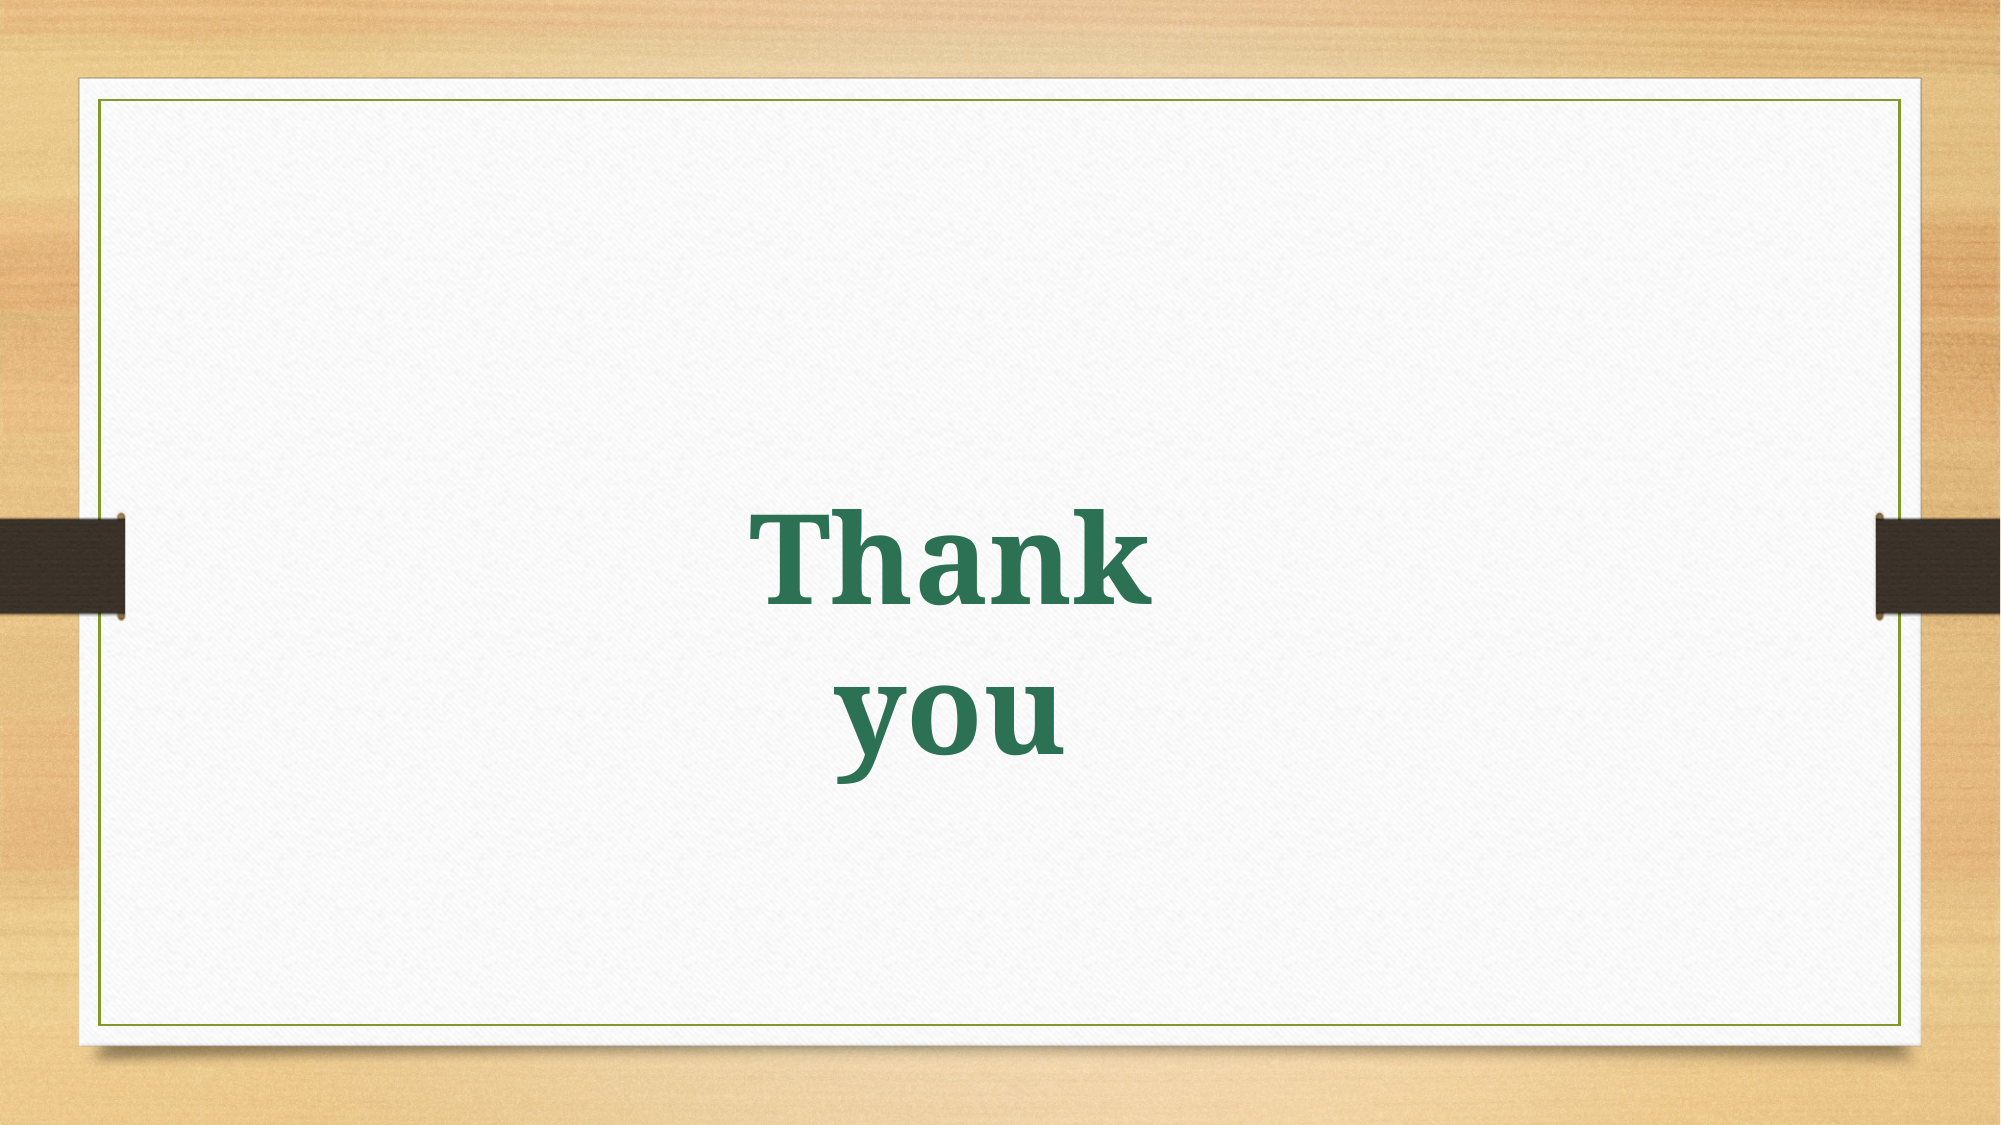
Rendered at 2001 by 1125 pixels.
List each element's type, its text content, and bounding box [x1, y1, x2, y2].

text_box Thank you [616, 471, 1285, 787]
picture [0, 0, 2001, 1125]
